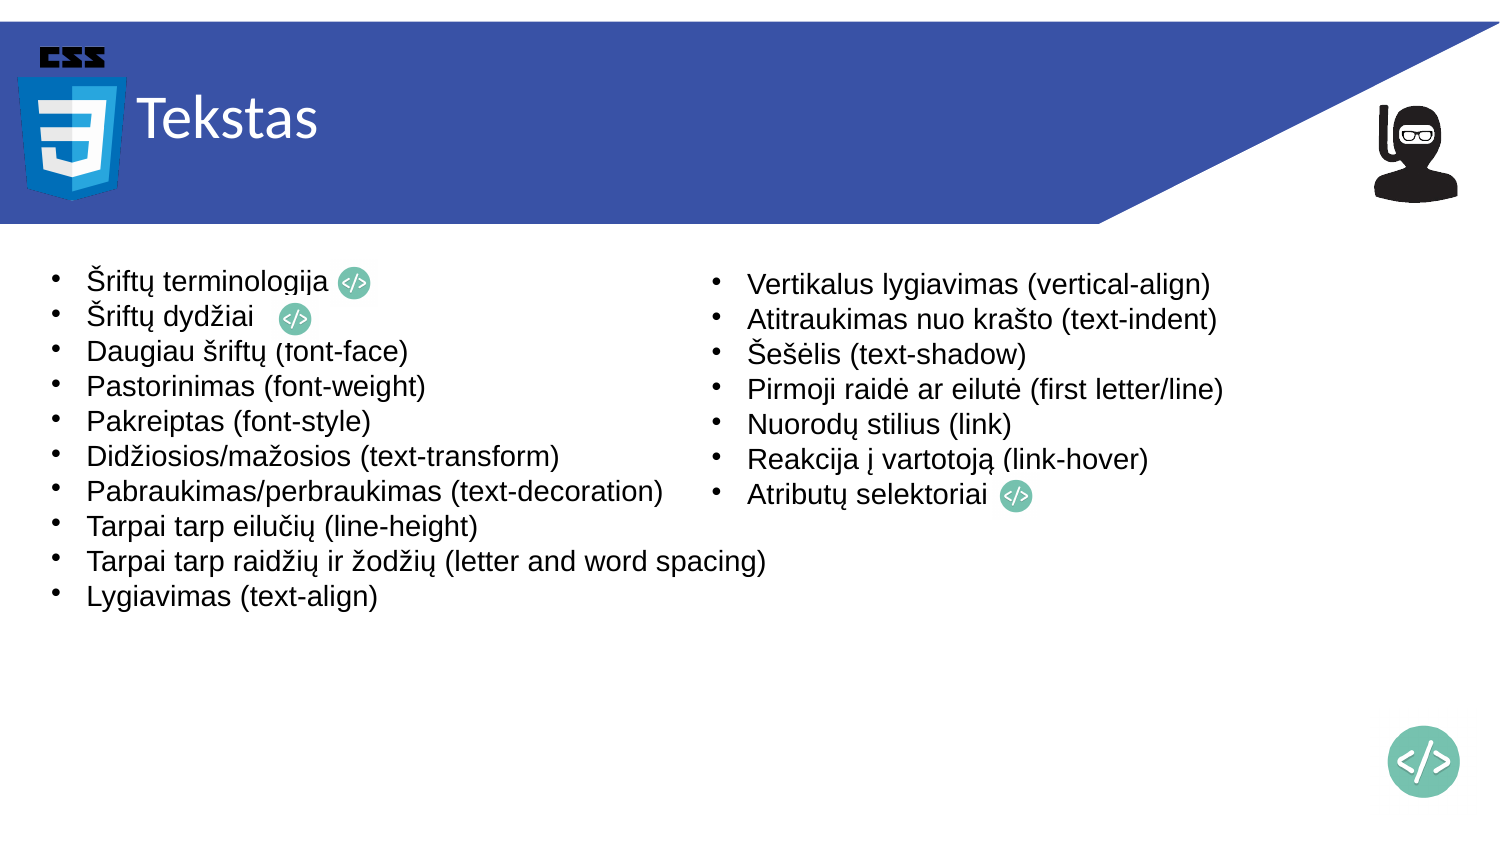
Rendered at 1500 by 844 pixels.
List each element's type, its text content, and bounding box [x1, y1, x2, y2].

text_box Šriftų terminologija Šriftų dydžiai Daugiau šriftų (font-face) Pastorinimas (font-weight) Pakreiptas (font-style) Didžiosios/mažosios (text-transform) Pabraukimas/perbraukimas (text-decoration) Tarpai tarp eilučių (line-height) Tarpai tarp raidžių ir žodžių (letter and word spacing) Lygiavimas (text-align) [36, 247, 1389, 789]
picture [991, 472, 1040, 520]
picture [1326, 72, 1500, 211]
text_box Vertikalus lygiavimas (vertical-align) Atitraukimas nuo krašto (text-indent) Šešėlis (text-shadow) Pirmoji raidė ar eilutė (first letter/line) Nuorodų stilius (link) Reakcija į vartotoją (link-hover) Atributų selektoriai [696, 250, 1500, 792]
text_box [1096, 167, 1500, 227]
text_box [1406, 24, 1500, 72]
picture [1369, 708, 1477, 815]
picture [17, 46, 128, 201]
text_box Tekstas [132, 72, 1325, 167]
picture [330, 259, 379, 308]
picture [271, 295, 319, 343]
